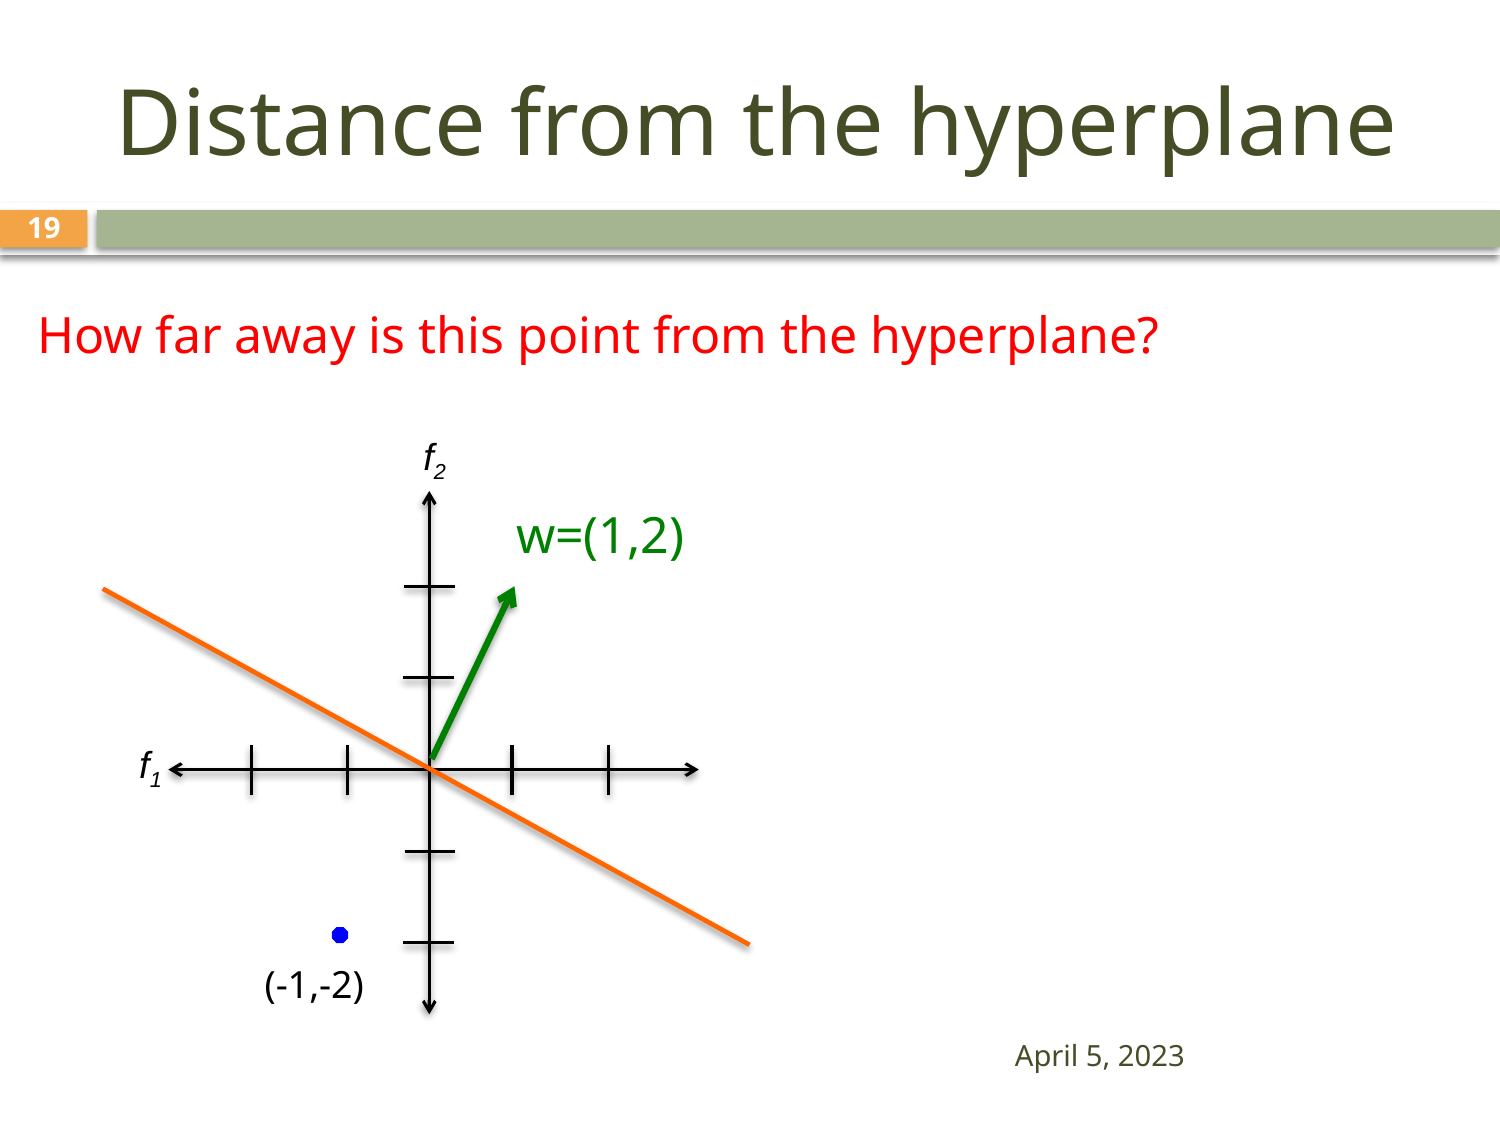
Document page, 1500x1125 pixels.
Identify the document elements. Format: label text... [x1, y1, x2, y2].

slide_number 19 [0, 208, 88, 249]
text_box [168, 955, 700, 1015]
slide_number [999, 1025, 1438, 1085]
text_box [168, 490, 700, 587]
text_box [102, 588, 750, 946]
title Distance from the hyperplane [100, 37, 1438, 200]
text_box How far away is this point from the hyperplane? [22, 296, 1175, 371]
text_box f2 [408, 425, 461, 489]
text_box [431, 585, 515, 760]
